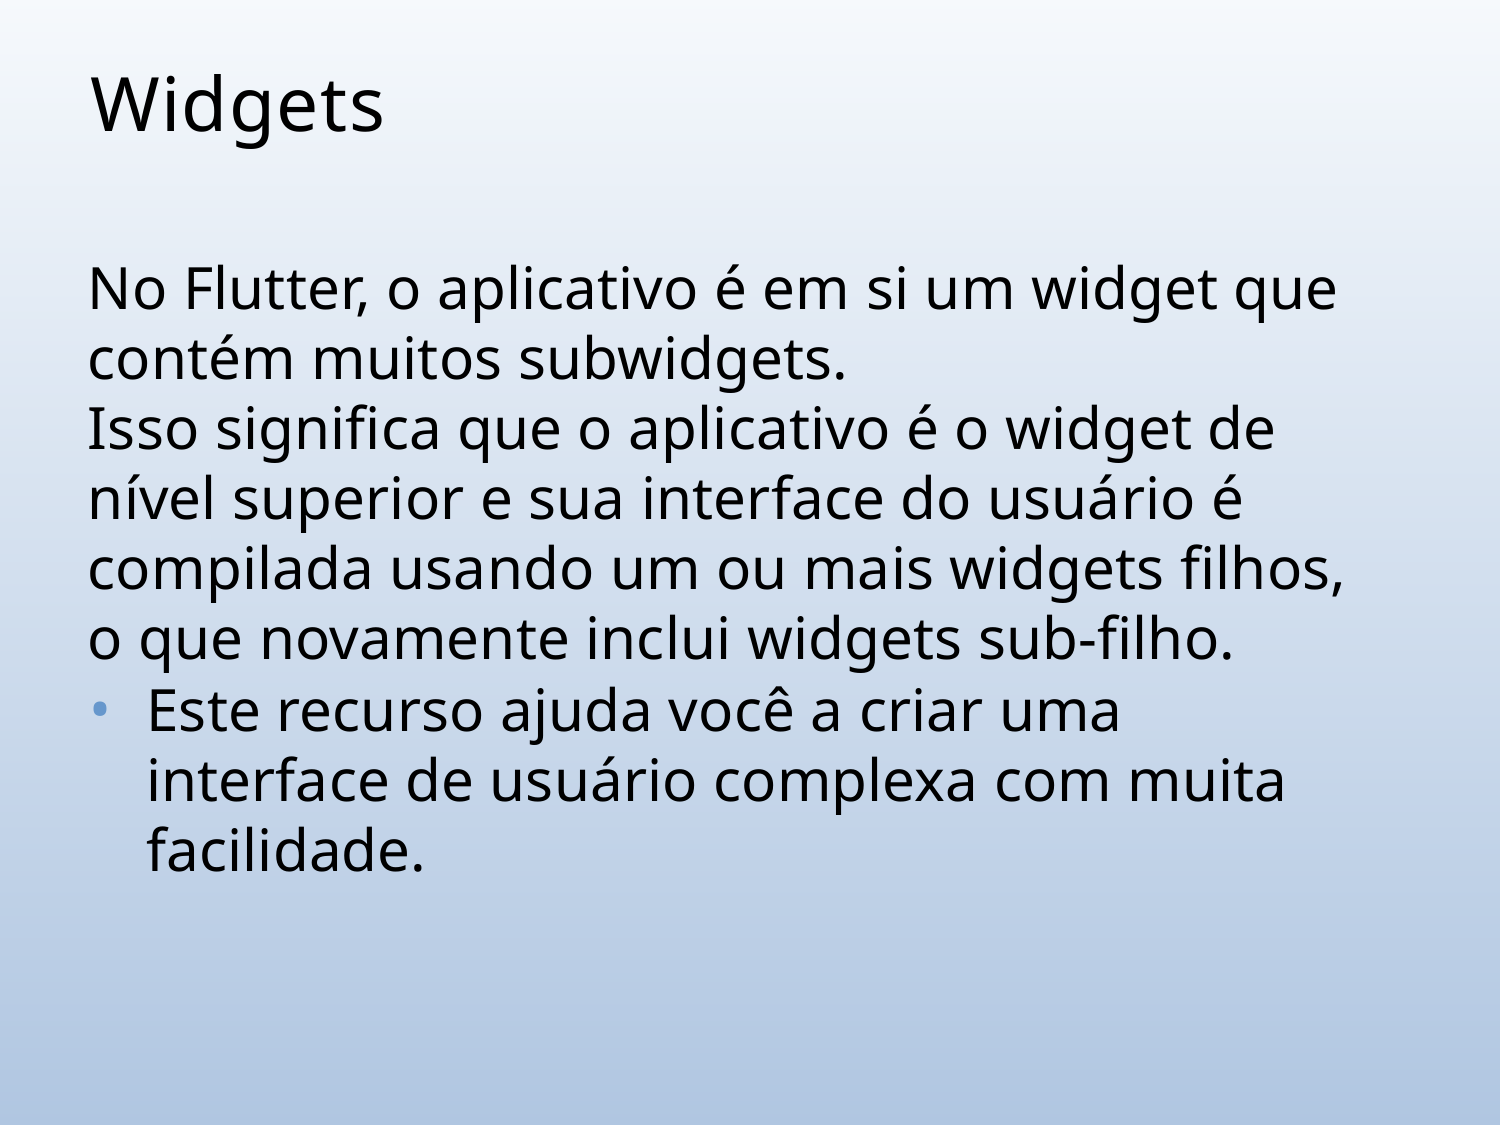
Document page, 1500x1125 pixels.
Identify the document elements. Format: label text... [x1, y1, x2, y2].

title Widgets [0, 0, 1500, 245]
text_box No Flutter, o aplicativo é em si um widget que contém muitos subwidgets. Isso significa que o aplicativo é o widget de nível superior e sua interface do usuário é compilada usando um ou mais widgets filhos, o que novamente inclui widgets sub-filho. Este recurso ajuda você a criar uma interface de usuário complexa com muita facilidade. [87, 248, 1396, 883]
